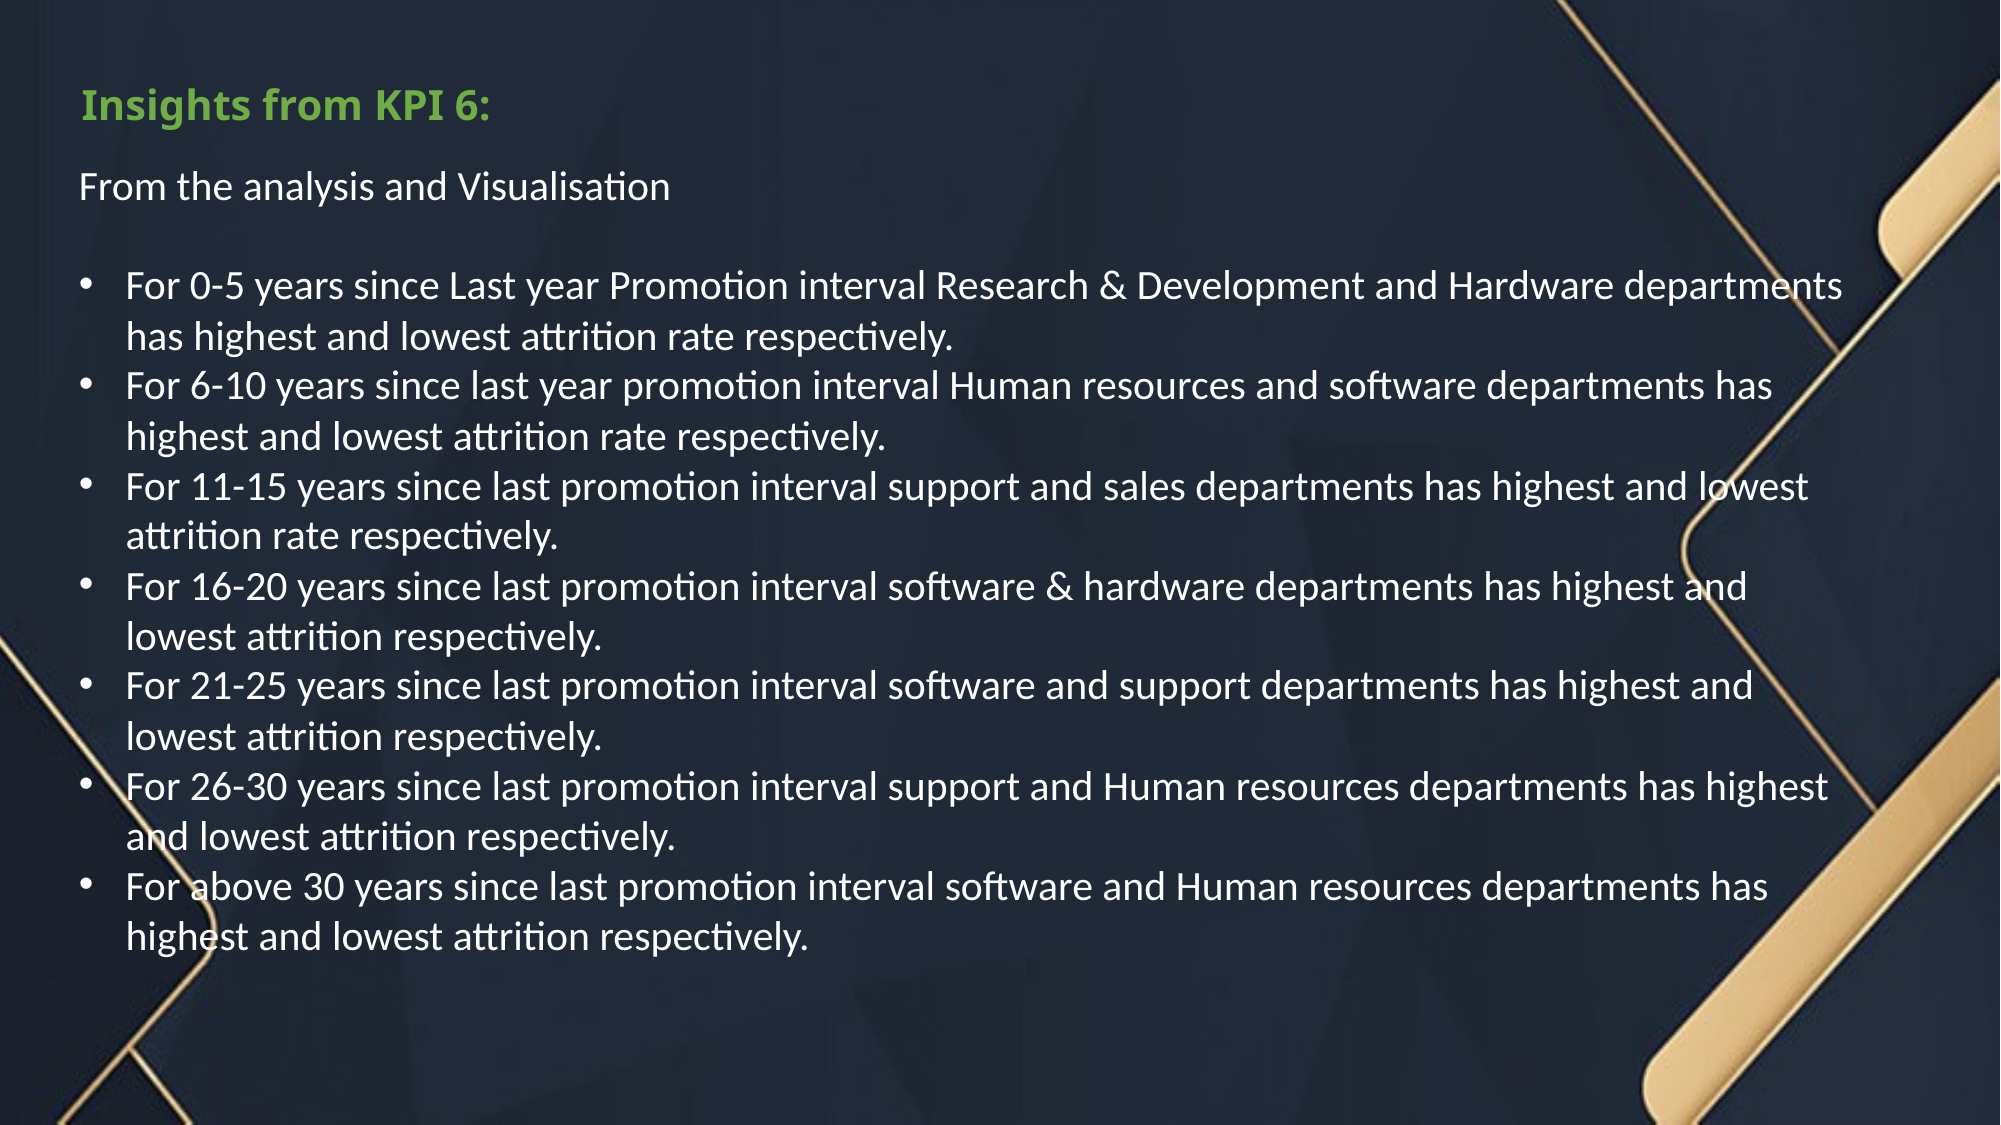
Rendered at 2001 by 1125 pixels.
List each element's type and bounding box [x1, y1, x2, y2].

list [0, 0, 2000, 1125]
